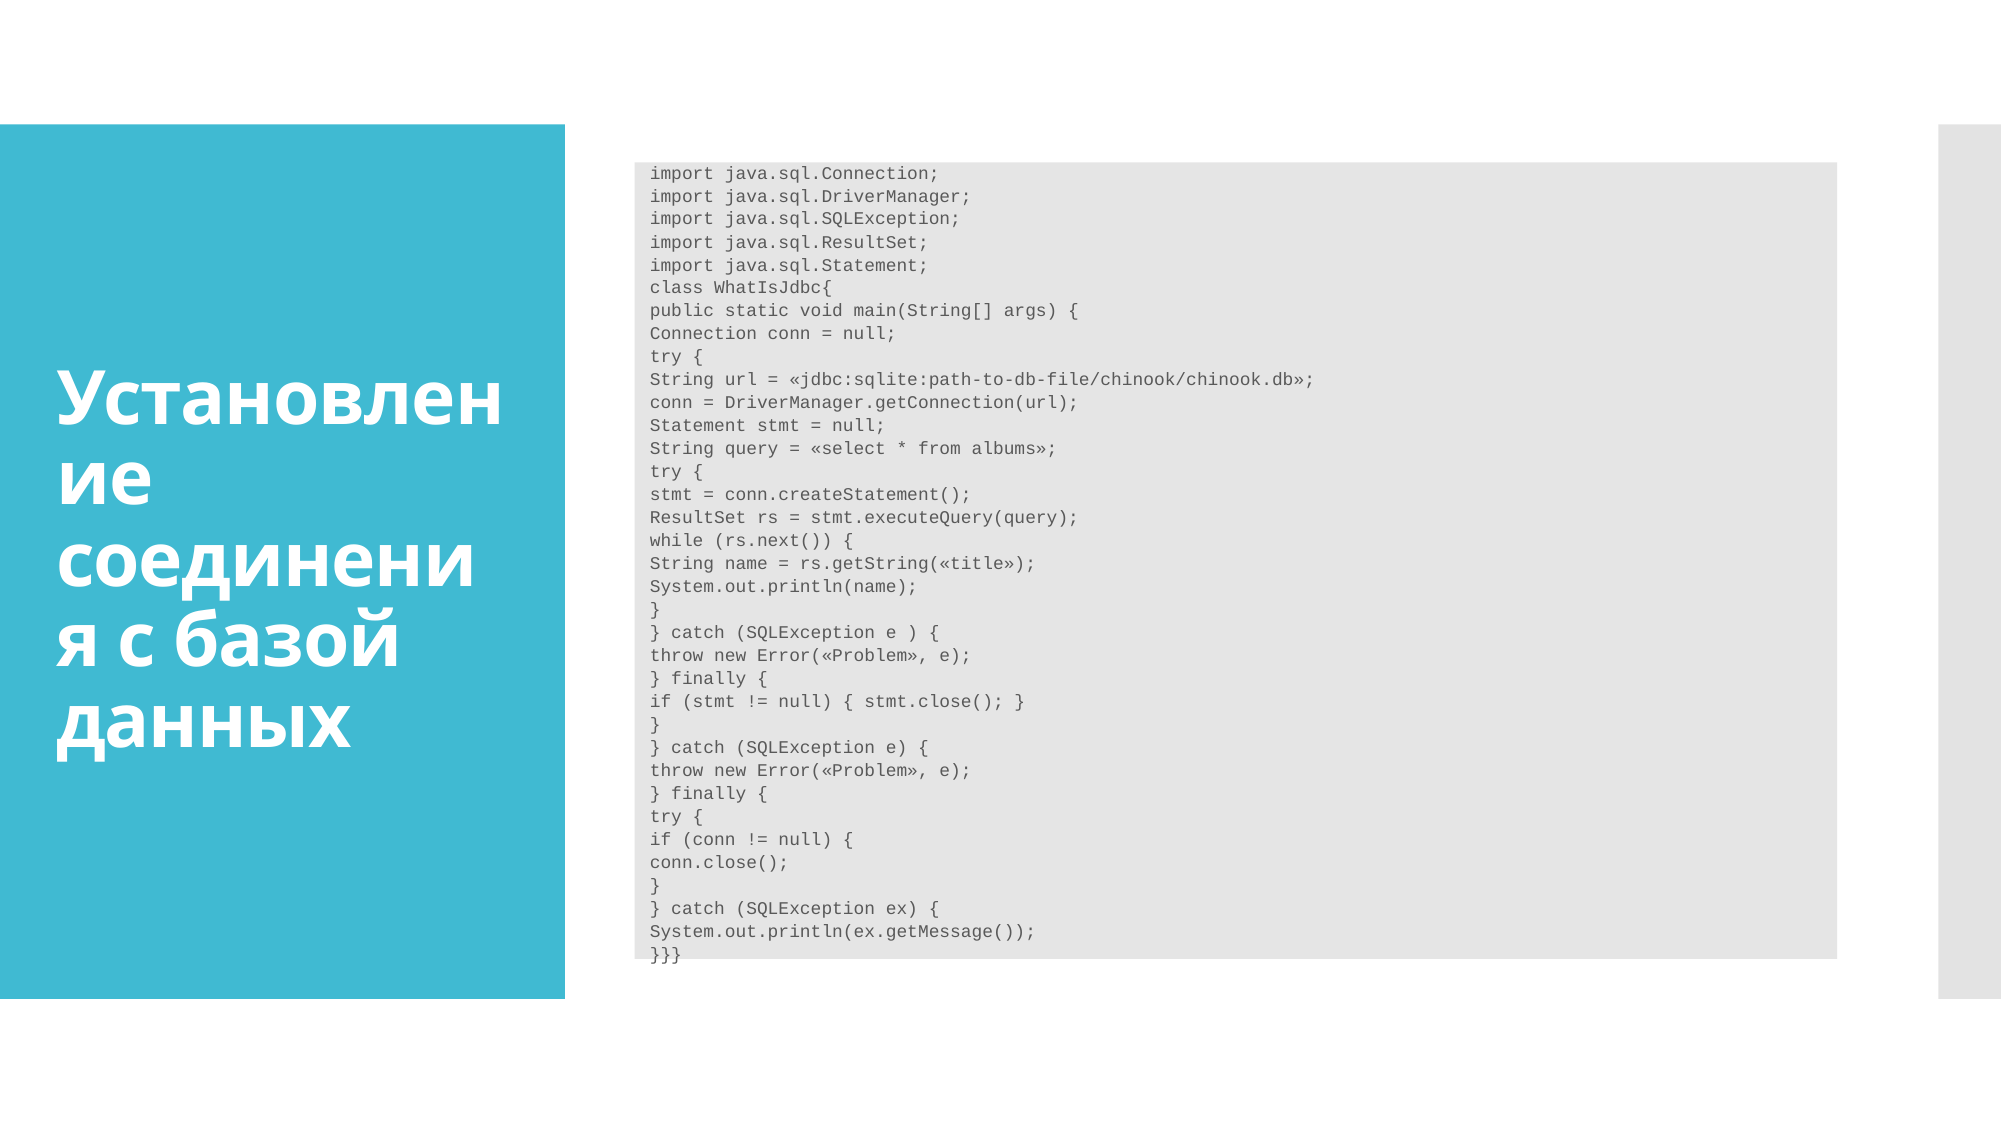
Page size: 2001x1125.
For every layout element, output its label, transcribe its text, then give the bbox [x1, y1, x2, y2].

list import java.sql.Connection; import java.sql.DriverManager; import java.sql.SQLException; import java.sql.ResultSet; import java.sql.Statement; class WhatIsJdbc{ public static void main(String[] args) { Connection conn = null; try { String url = «jdbc:sqlite:path-to-db-file/chinook/chinook.db»; conn = DriverManager.getConnection(url); Statement stmt = null; String query = «select * from albums»; try { stmt = conn.createStatement(); ResultSet rs = stmt.executeQuery(query); while (rs.next()) { String name = rs.getString(«title»); System.out.println(name); } } catch (SQLException e ) { throw new Error(«Problem», e); } finally { if (stmt != null) { stmt.close(); } } } catch (SQLException e) { throw new Error(«Problem», e); } finally { try { if (conn != null) { conn.close(); } } catch (SQLException ex) { System.out.println(ex.getMessage()); }}} [634, 141, 1835, 982]
title Установление соединения с базой данных [41, 184, 525, 940]
